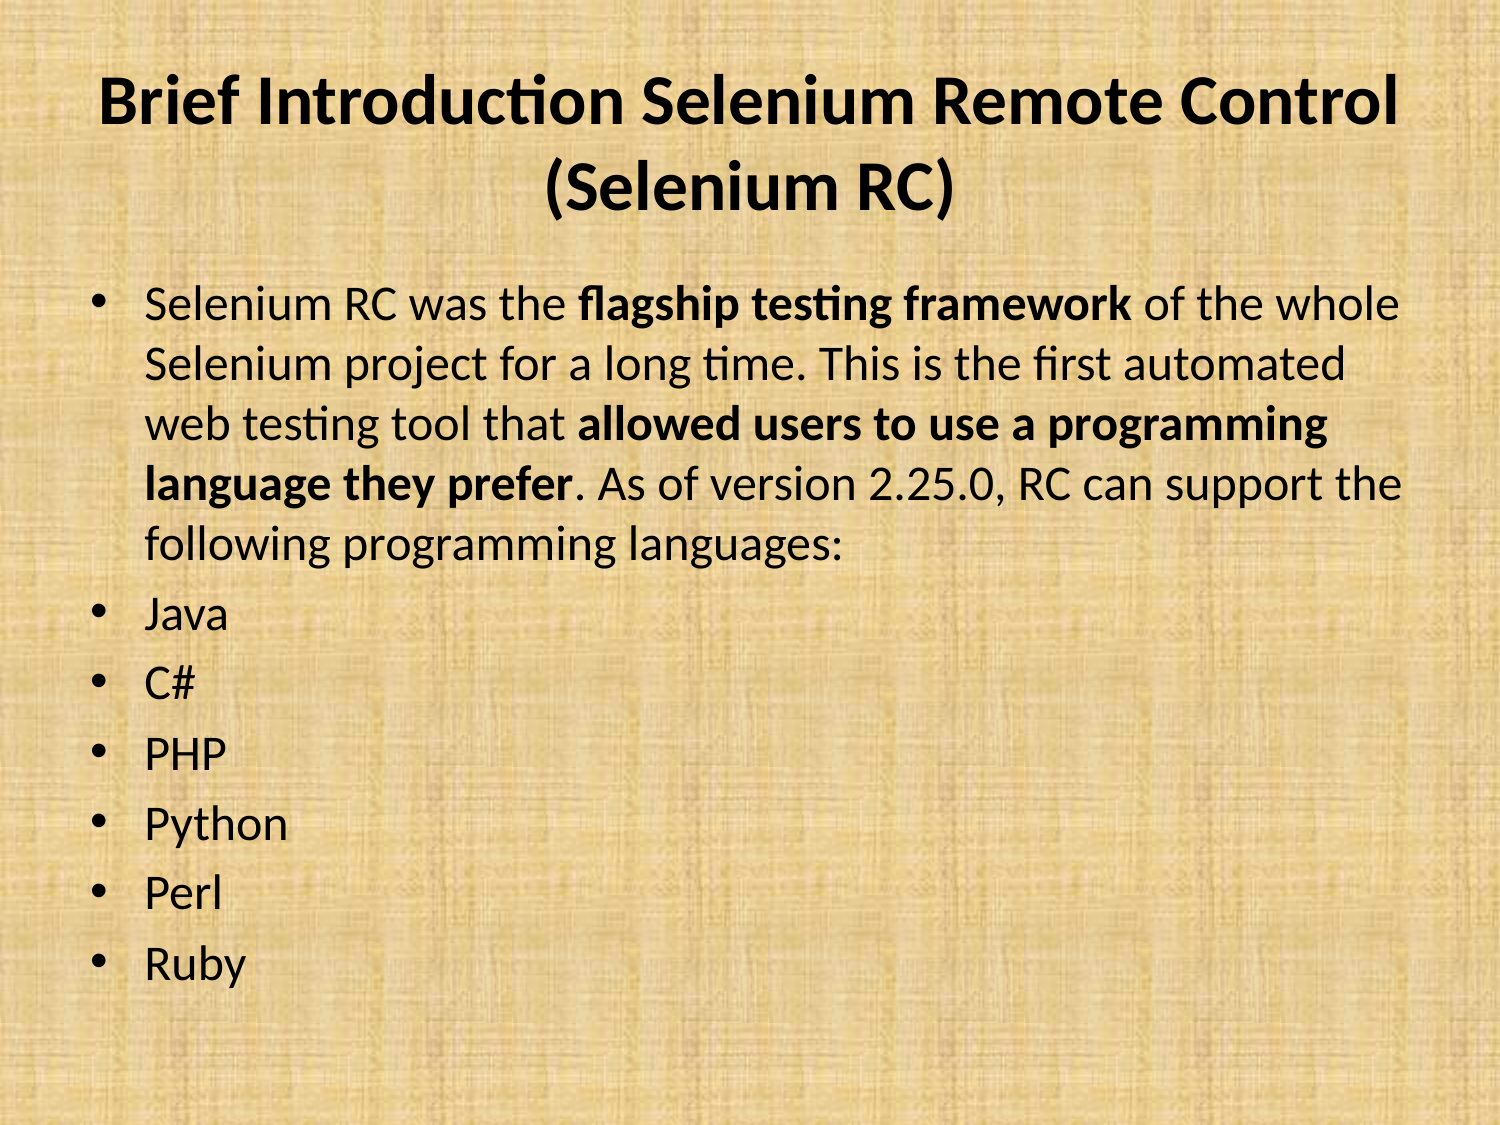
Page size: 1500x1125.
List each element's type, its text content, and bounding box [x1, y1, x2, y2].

picture [0, 0, 1500, 1125]
list Selenium RC was the flagship testing framework of the whole Selenium project for a long time. This is the first automated web testing tool that allowed users to use a programming language they prefer. As of version 2.25.0, RC can support the following programming languages: Java C# PHP Python Perl Ruby [75, 262, 1425, 1005]
title Brief Introduction Selenium Remote Control (Selenium RC) [75, 45, 1425, 233]
